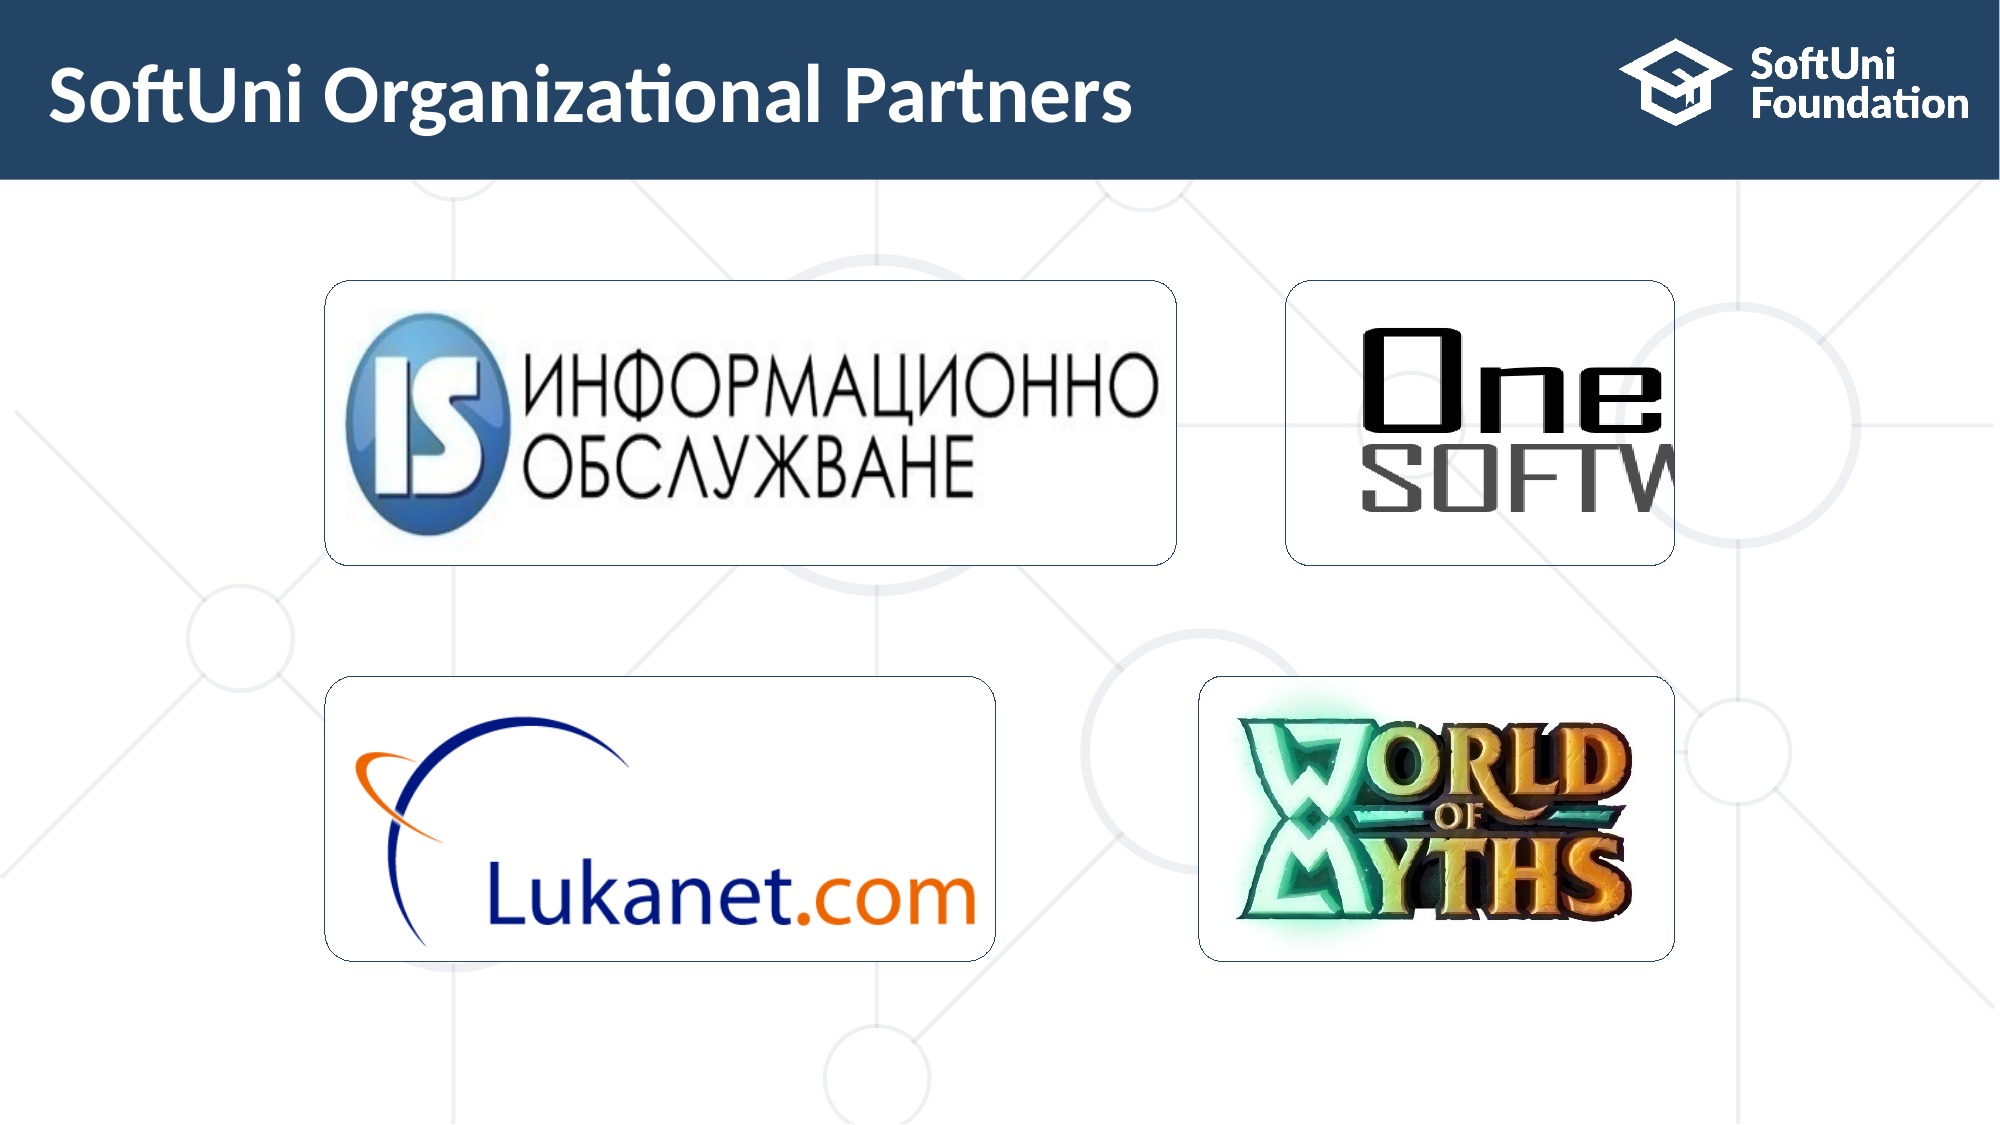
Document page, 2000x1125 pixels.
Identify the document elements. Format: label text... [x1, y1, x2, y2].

picture [1618, 38, 1968, 126]
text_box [324, 280, 1675, 962]
title SoftUni Organizational Partners [31, 16, 1591, 162]
